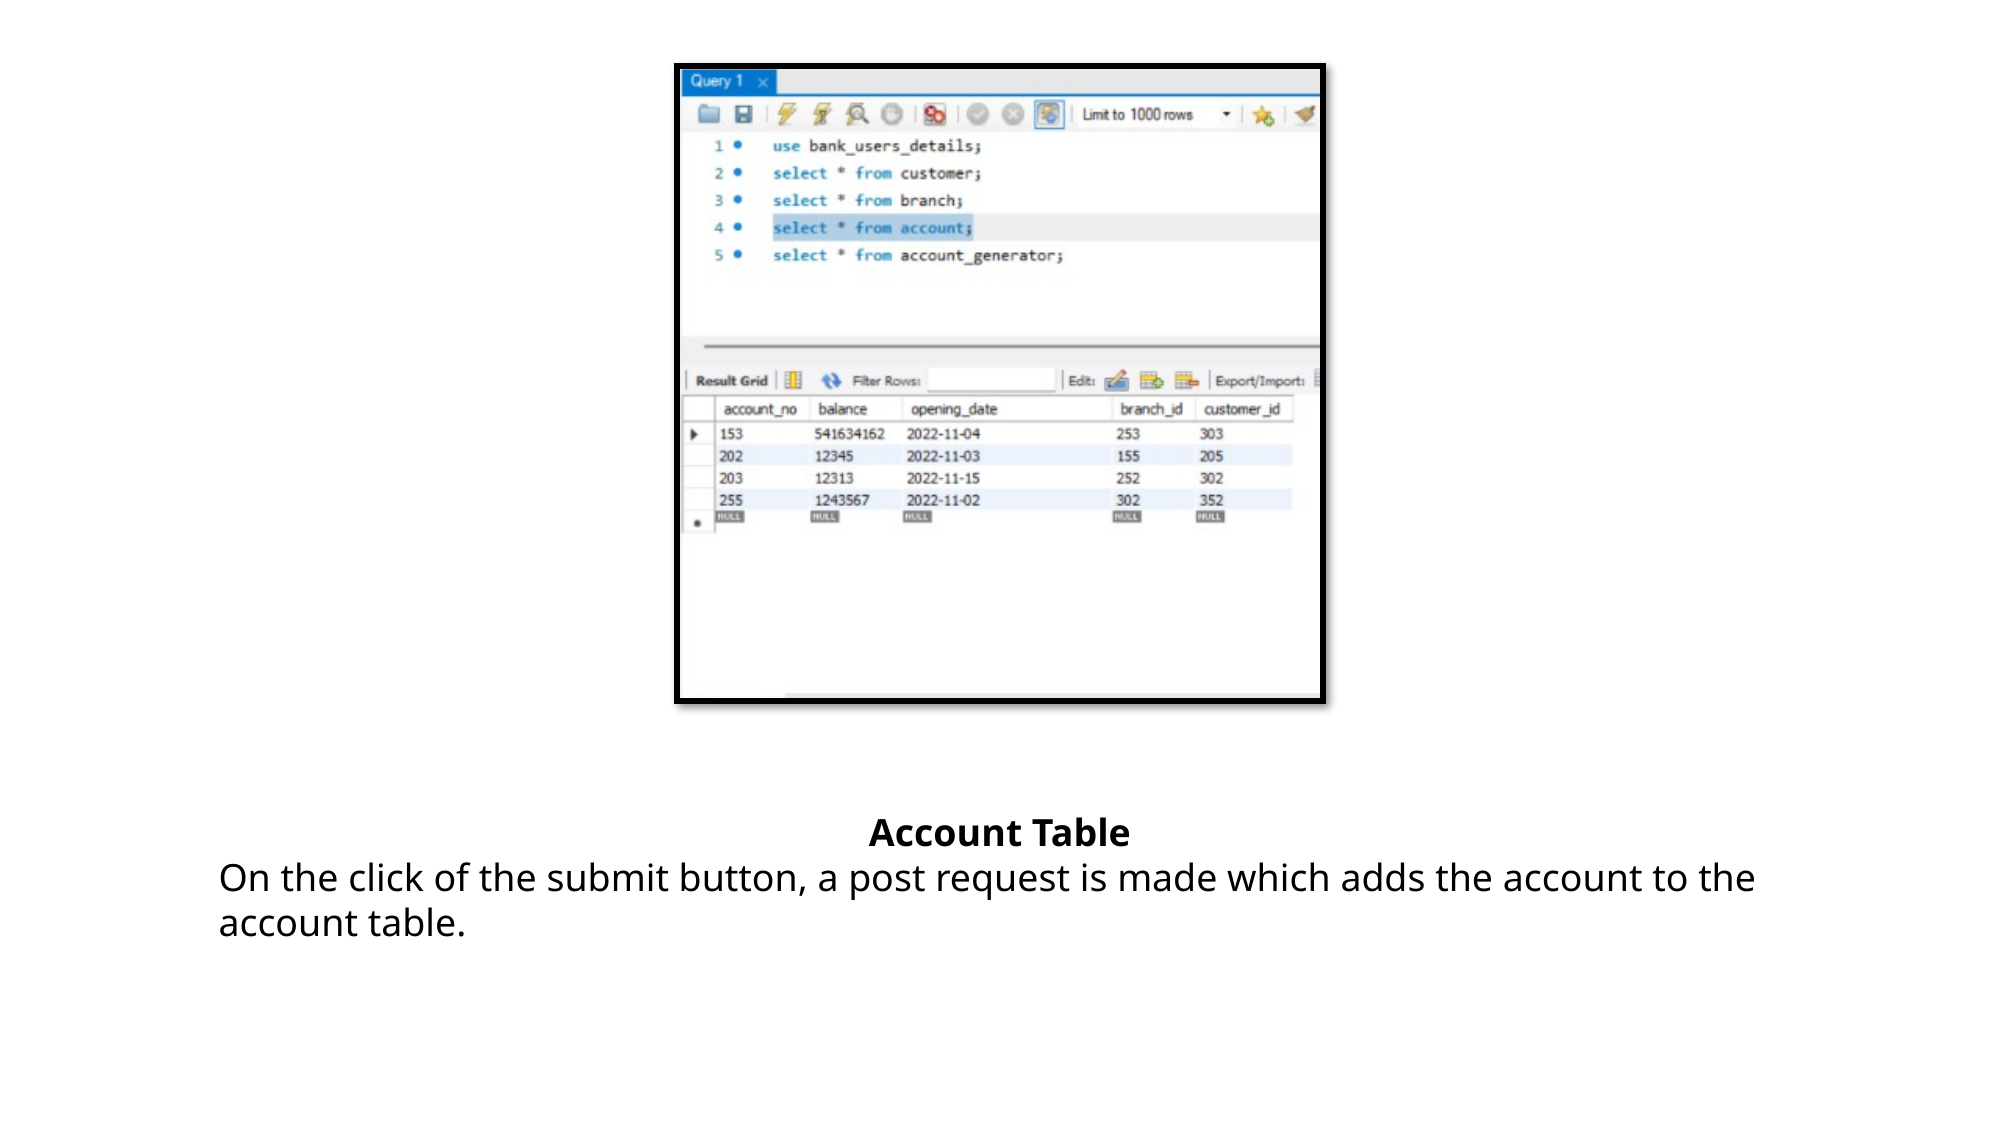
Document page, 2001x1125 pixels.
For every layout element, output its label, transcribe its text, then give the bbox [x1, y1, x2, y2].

text_box Account Table On the click of the submit button, a post request is made which adds the account to the account table. [203, 801, 1797, 952]
picture [679, 68, 1321, 699]
